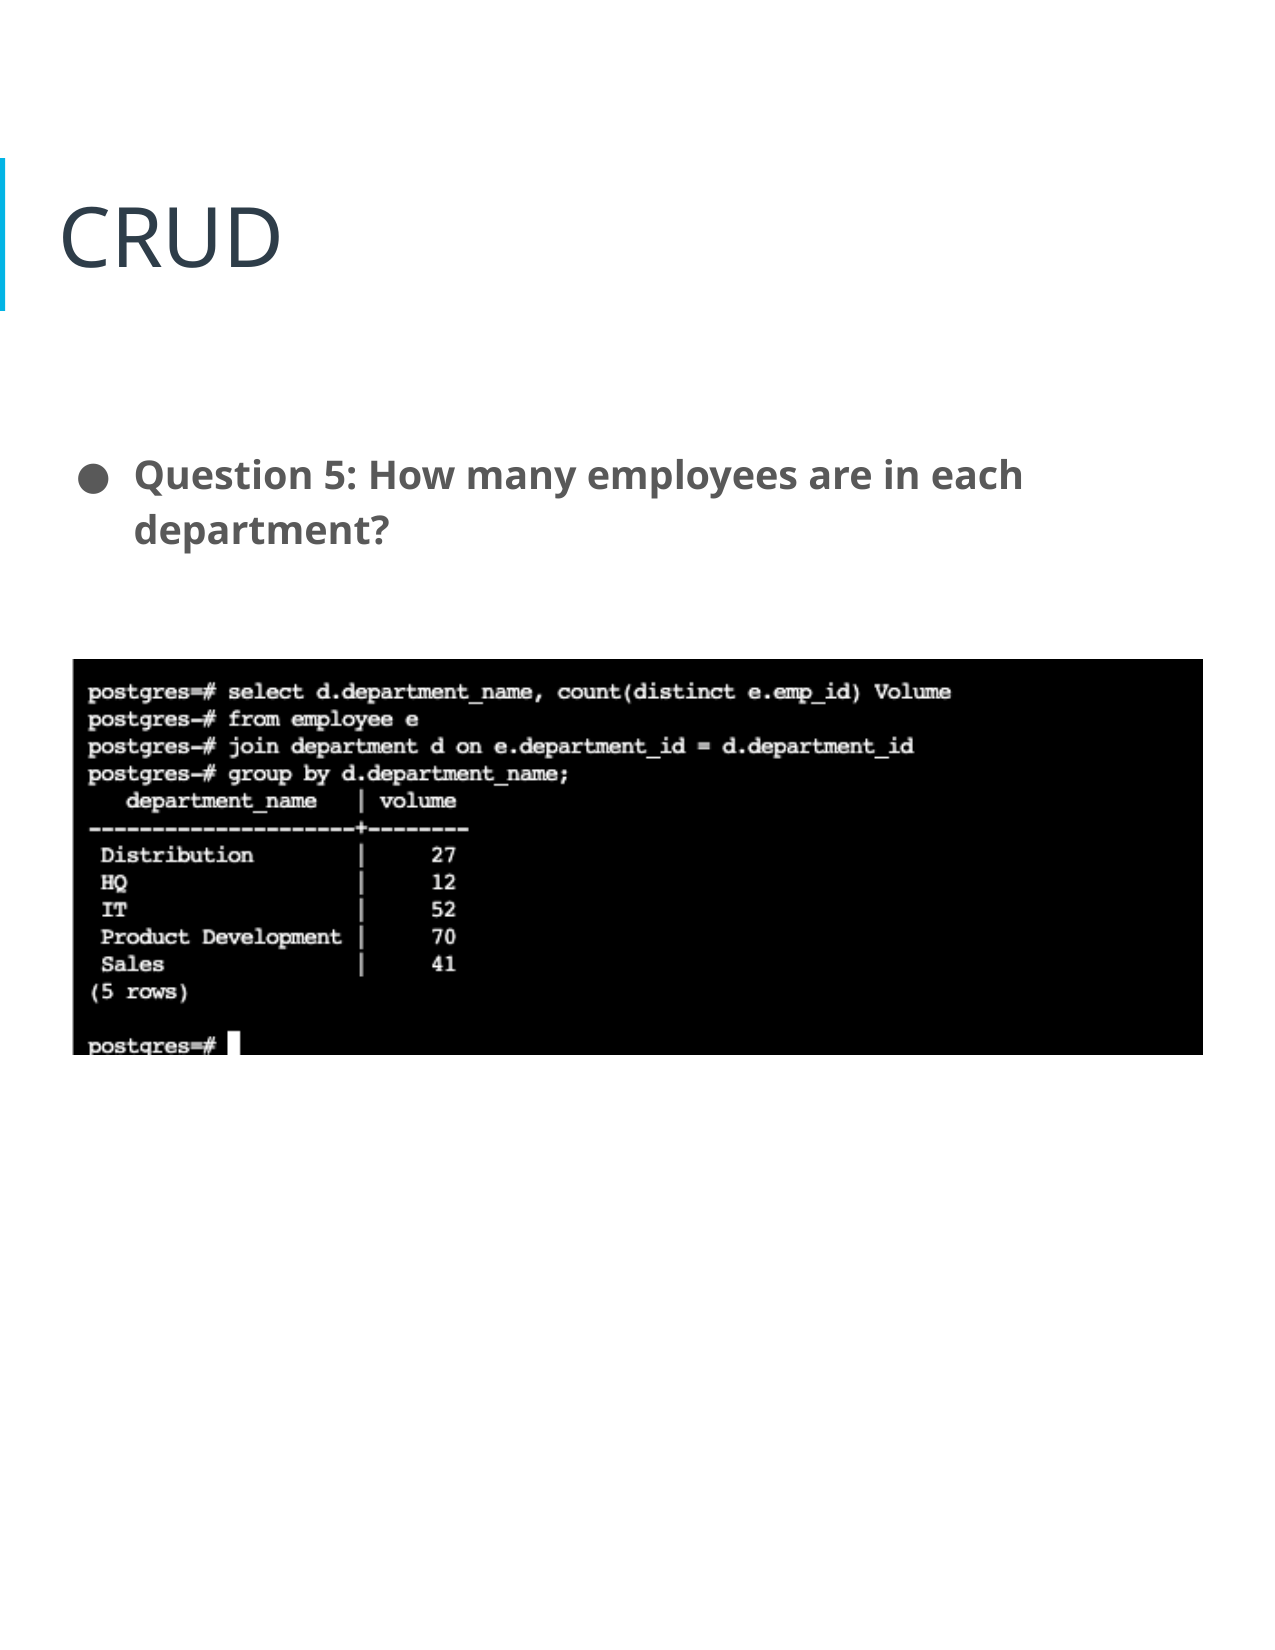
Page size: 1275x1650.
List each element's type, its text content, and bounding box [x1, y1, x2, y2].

list Question 5: How many employees are in each department? [43, 347, 1232, 1616]
title CRUD [43, 142, 1232, 327]
picture [72, 659, 1203, 1055]
